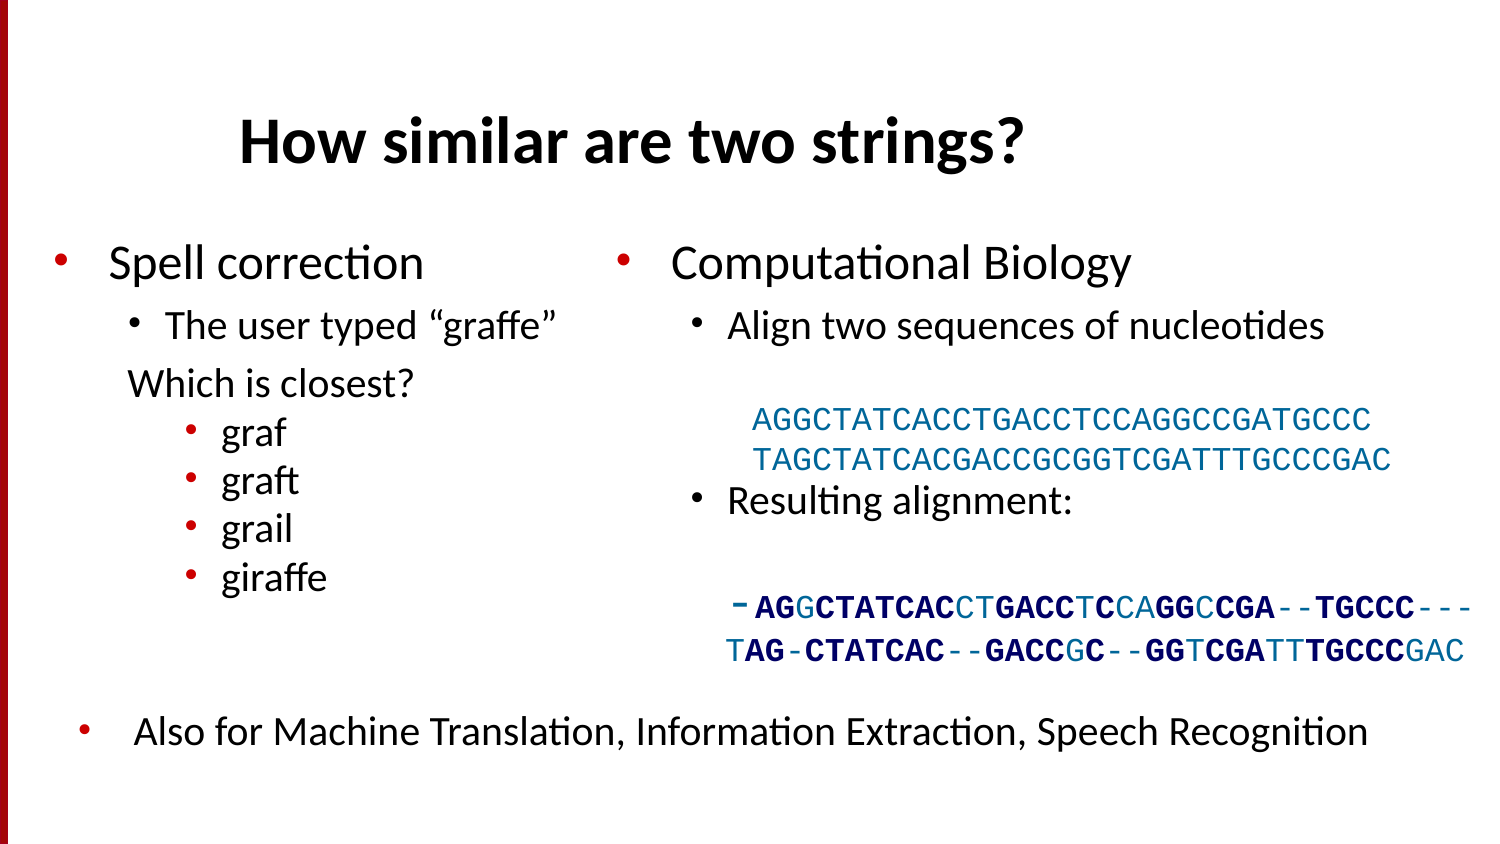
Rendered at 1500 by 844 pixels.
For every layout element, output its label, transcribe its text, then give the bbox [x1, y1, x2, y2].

text_box How similar are two strings? [225, 62, 1450, 185]
text_box Spell correction The user typed “graffe” Which is closest? graf graft grail giraffe [37, 221, 675, 785]
text_box AGGCTATCACCTGACCTCCAGGCCGATGCCC TAGCTATCACGACCGCGGTCGATTTGCCCGAC [737, 389, 1450, 485]
text_box Computational Biology Align two sequences of nucleotides Resulting alignment: [600, 221, 1463, 672]
text_box -AGGCTATCACCTGACCTCCAGGCCGA--TGCCC--- TAG-CTATCAC--GACCGC--GGTCGATTTGCCCGAC [710, 560, 1490, 676]
text_box Also for Machine Translation, Information Extraction, Speech Recognition [62, 696, 1463, 810]
